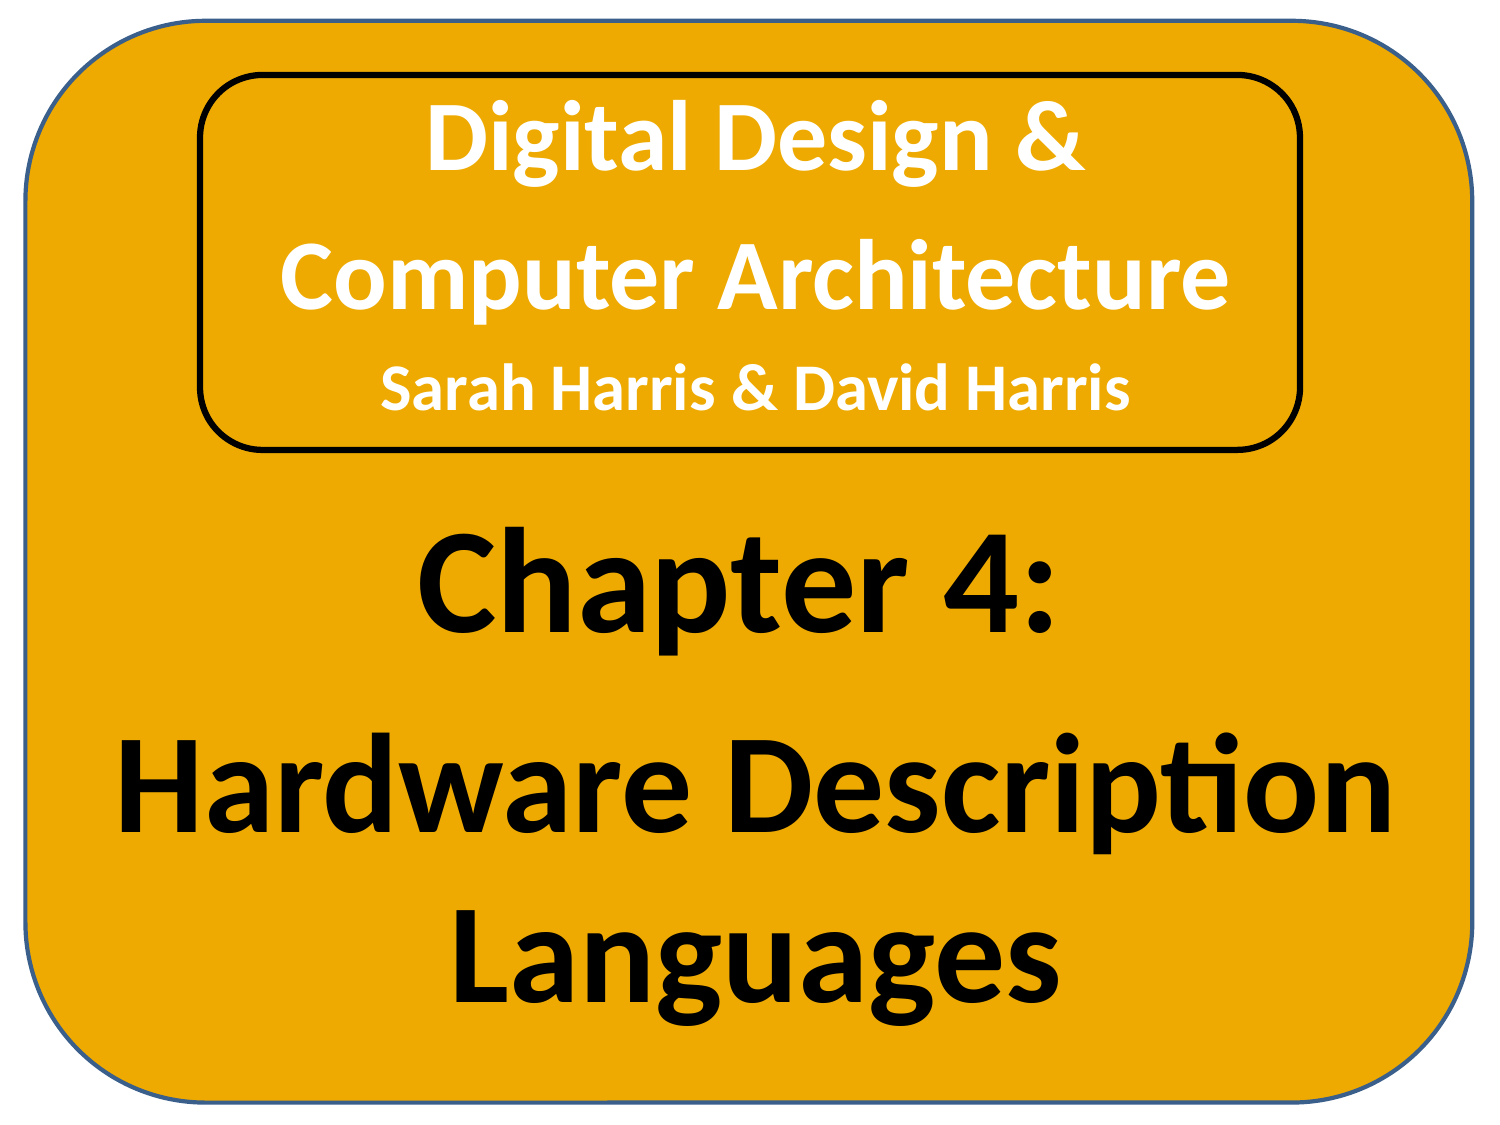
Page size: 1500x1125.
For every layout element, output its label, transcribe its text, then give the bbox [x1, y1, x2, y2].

text_box Digital Design & Computer Architecture Sarah Harris & David Harris [74, 62, 1438, 325]
text_box [197, 325, 1303, 453]
text_box Chapter 4: Hardware Description Languages [74, 474, 1438, 738]
